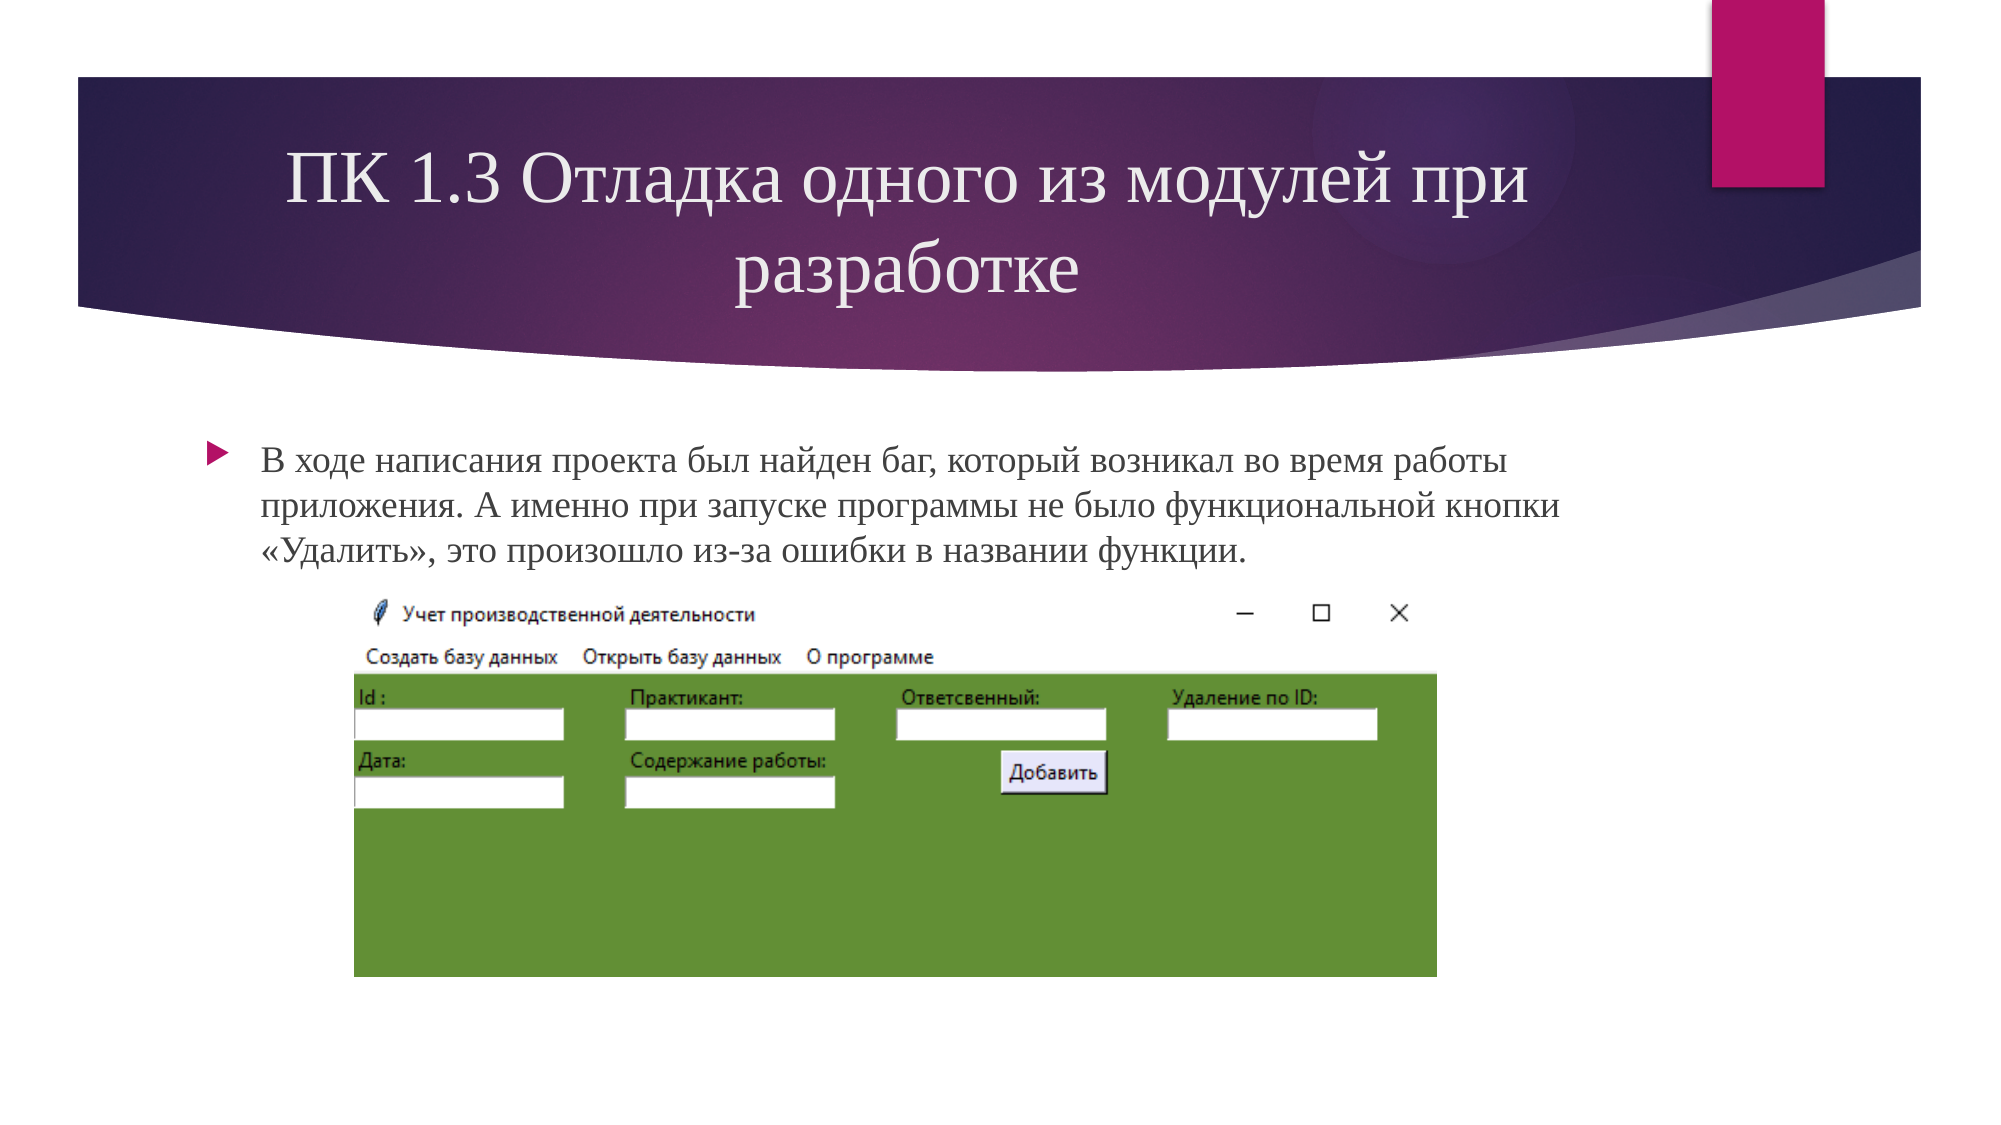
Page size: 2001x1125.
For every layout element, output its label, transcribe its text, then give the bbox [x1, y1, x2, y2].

picture [354, 591, 1437, 977]
title ПК 1.3 Отладка одного из модулей при разработке [189, 159, 1627, 276]
list В ходе написания проекта был найден баг, который возникал во время работы приложения. А именно при запуске программы не было функциональной кнопки «Удалить», это произошло из-за ошибки в названии функции. [189, 427, 1638, 988]
